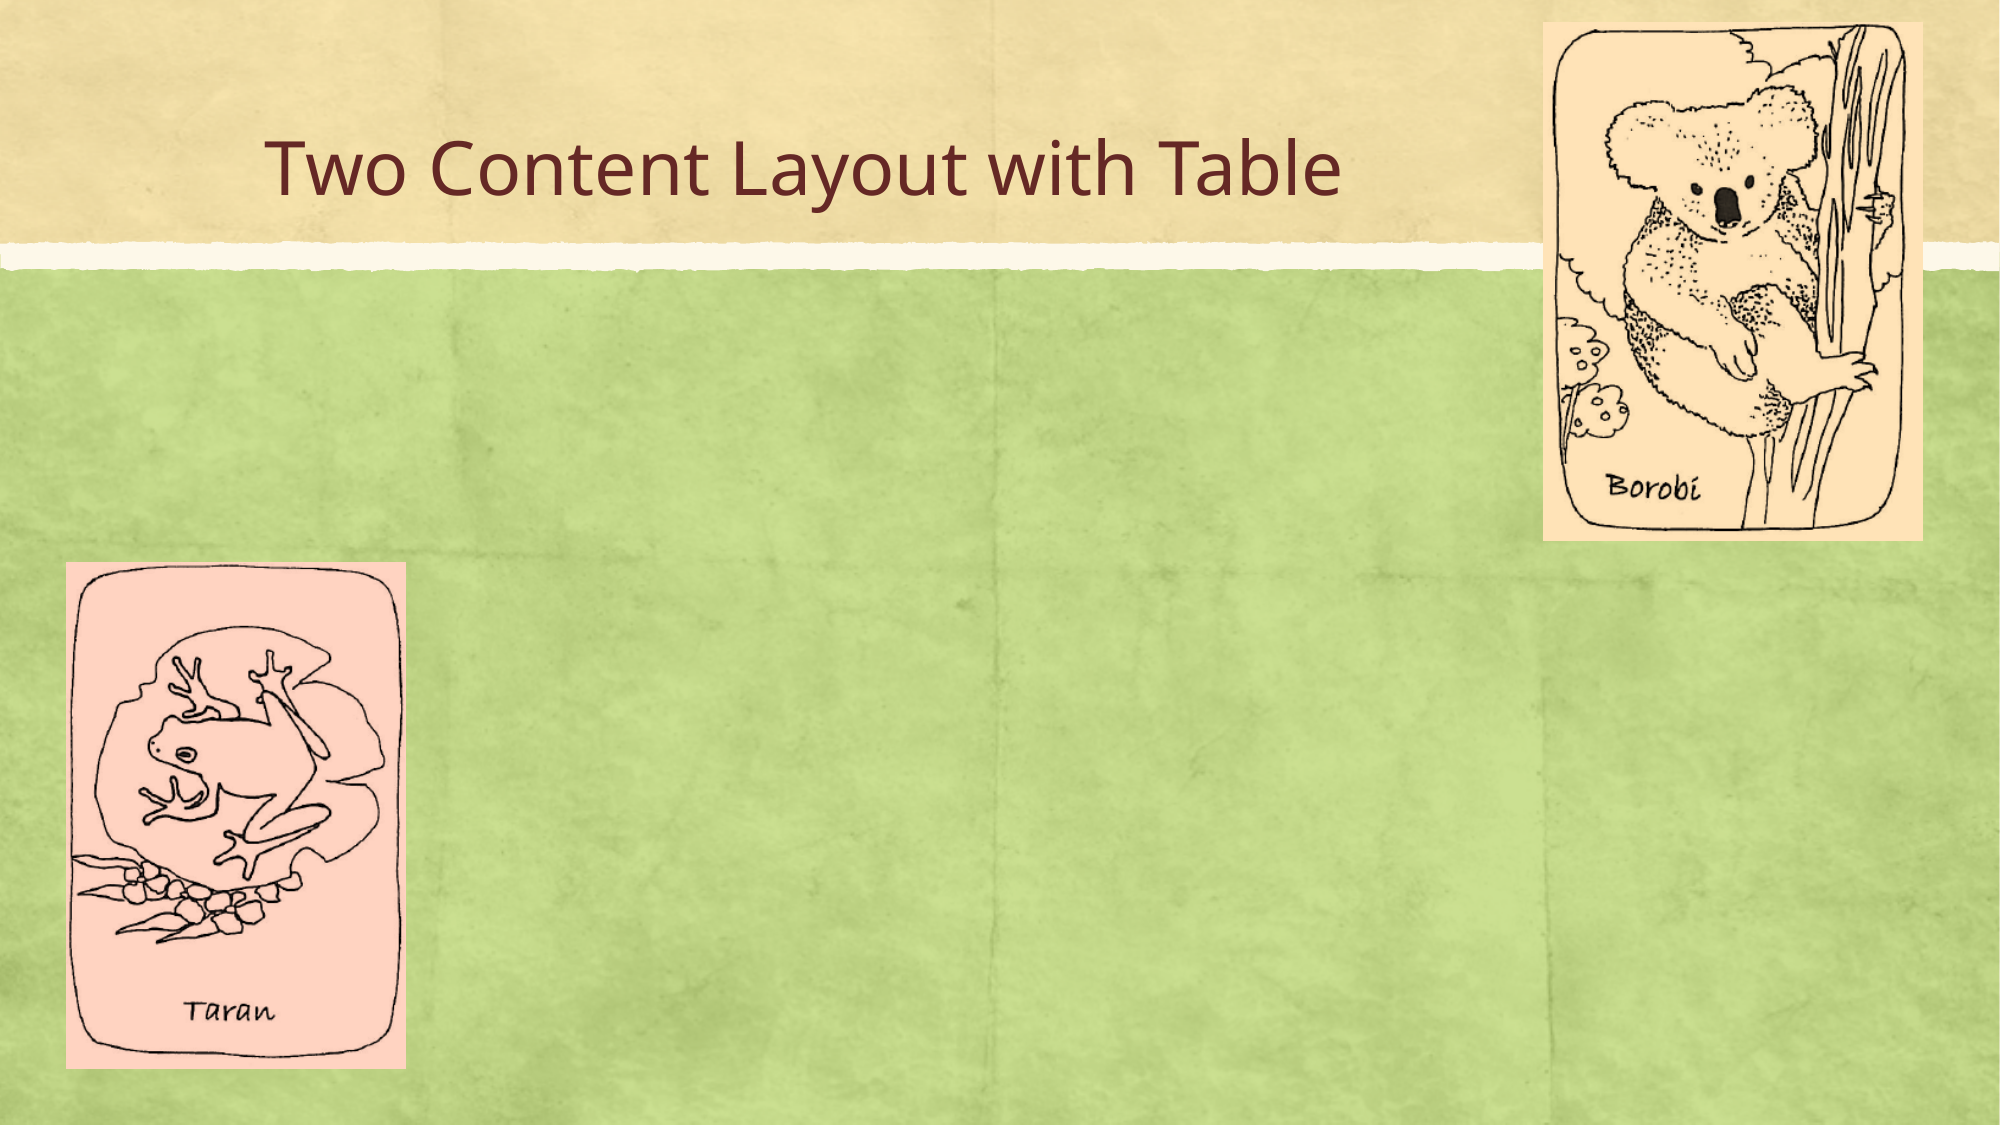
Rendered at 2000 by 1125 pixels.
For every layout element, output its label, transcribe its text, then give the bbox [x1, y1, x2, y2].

picture [66, 562, 406, 1069]
picture [1543, 22, 1923, 541]
title Two Content Layout with Table [249, 31, 1543, 219]
